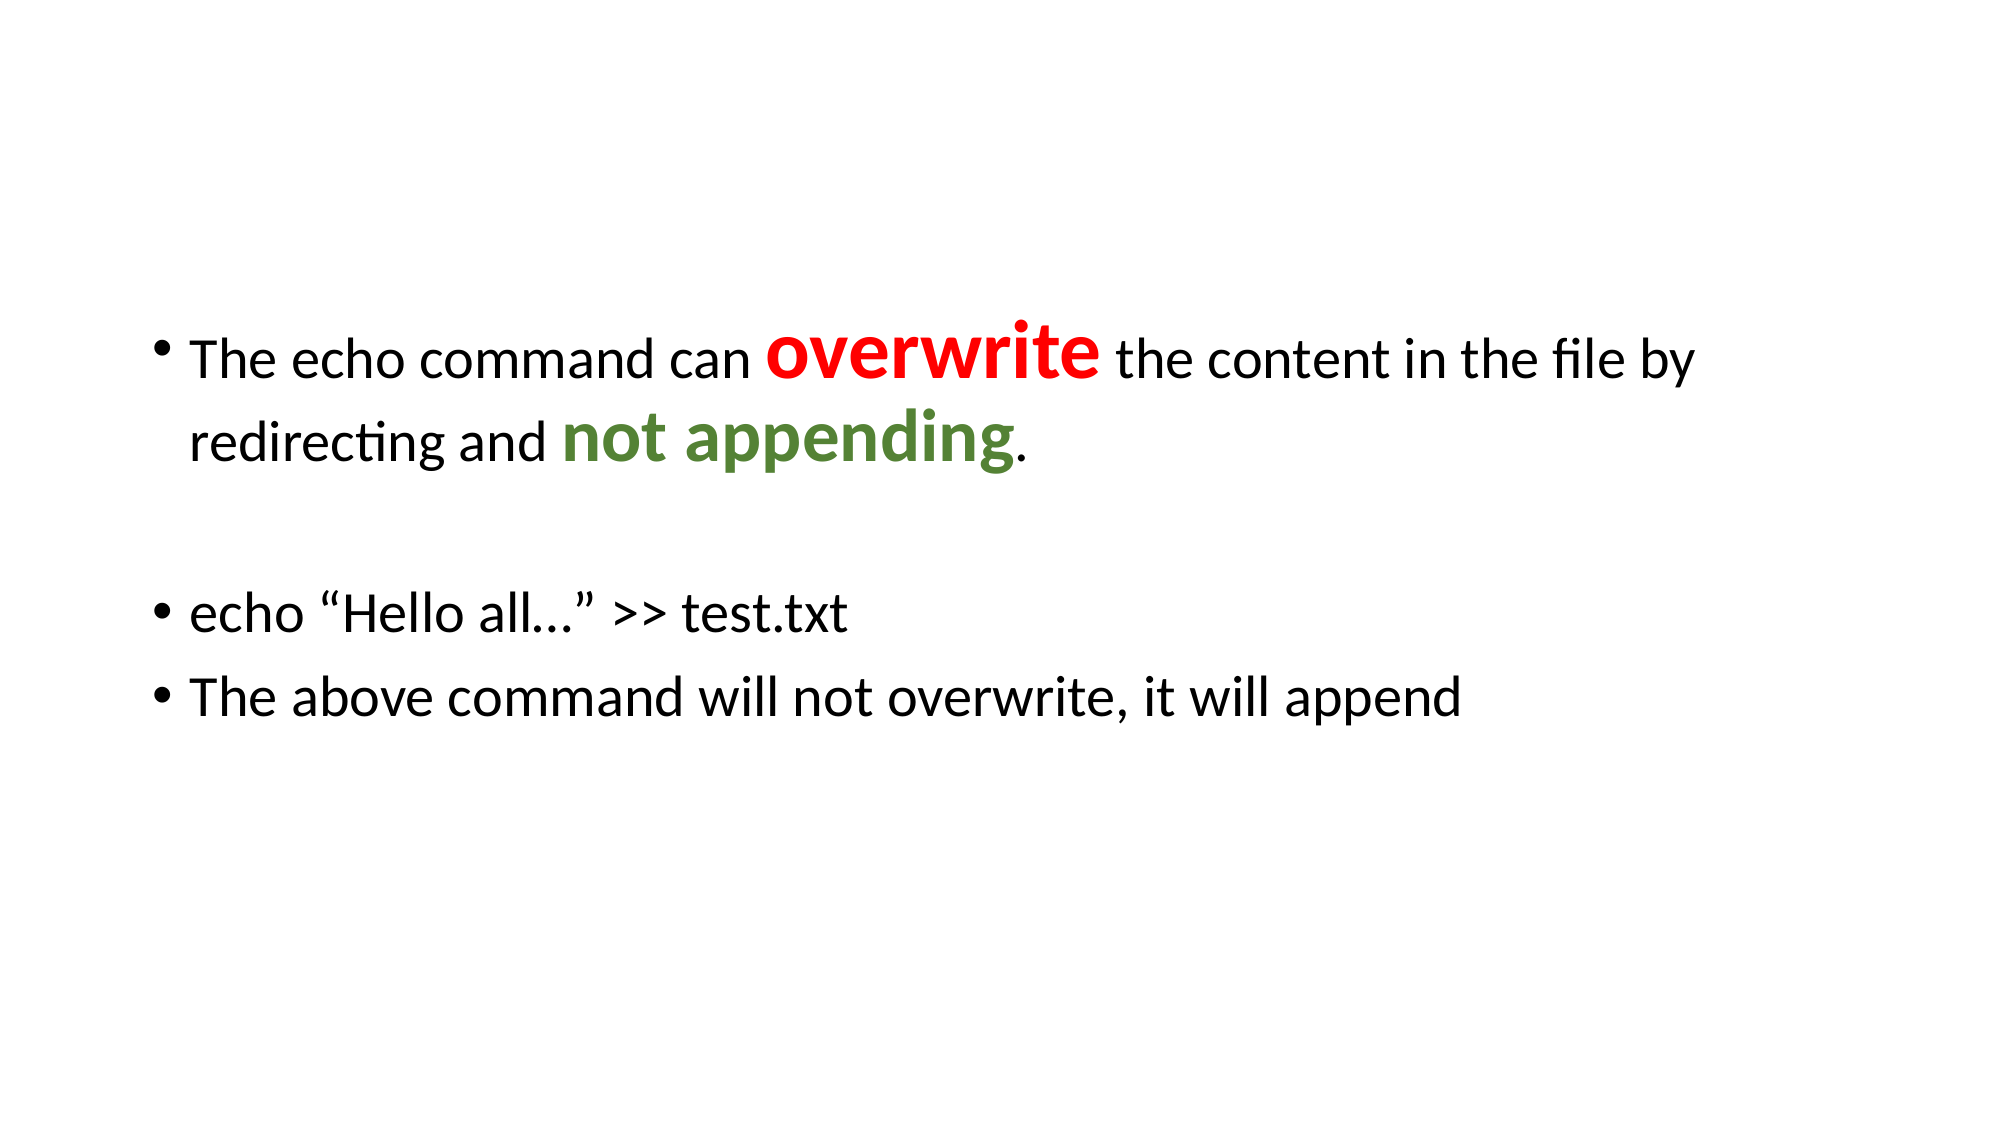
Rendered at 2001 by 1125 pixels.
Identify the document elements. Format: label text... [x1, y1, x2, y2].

list The echo command can overwrite the content in the file by redirecting and not appending. echo “Hello all…” >> test.txt The above command will not overwrite, it will append [137, 299, 1863, 1014]
